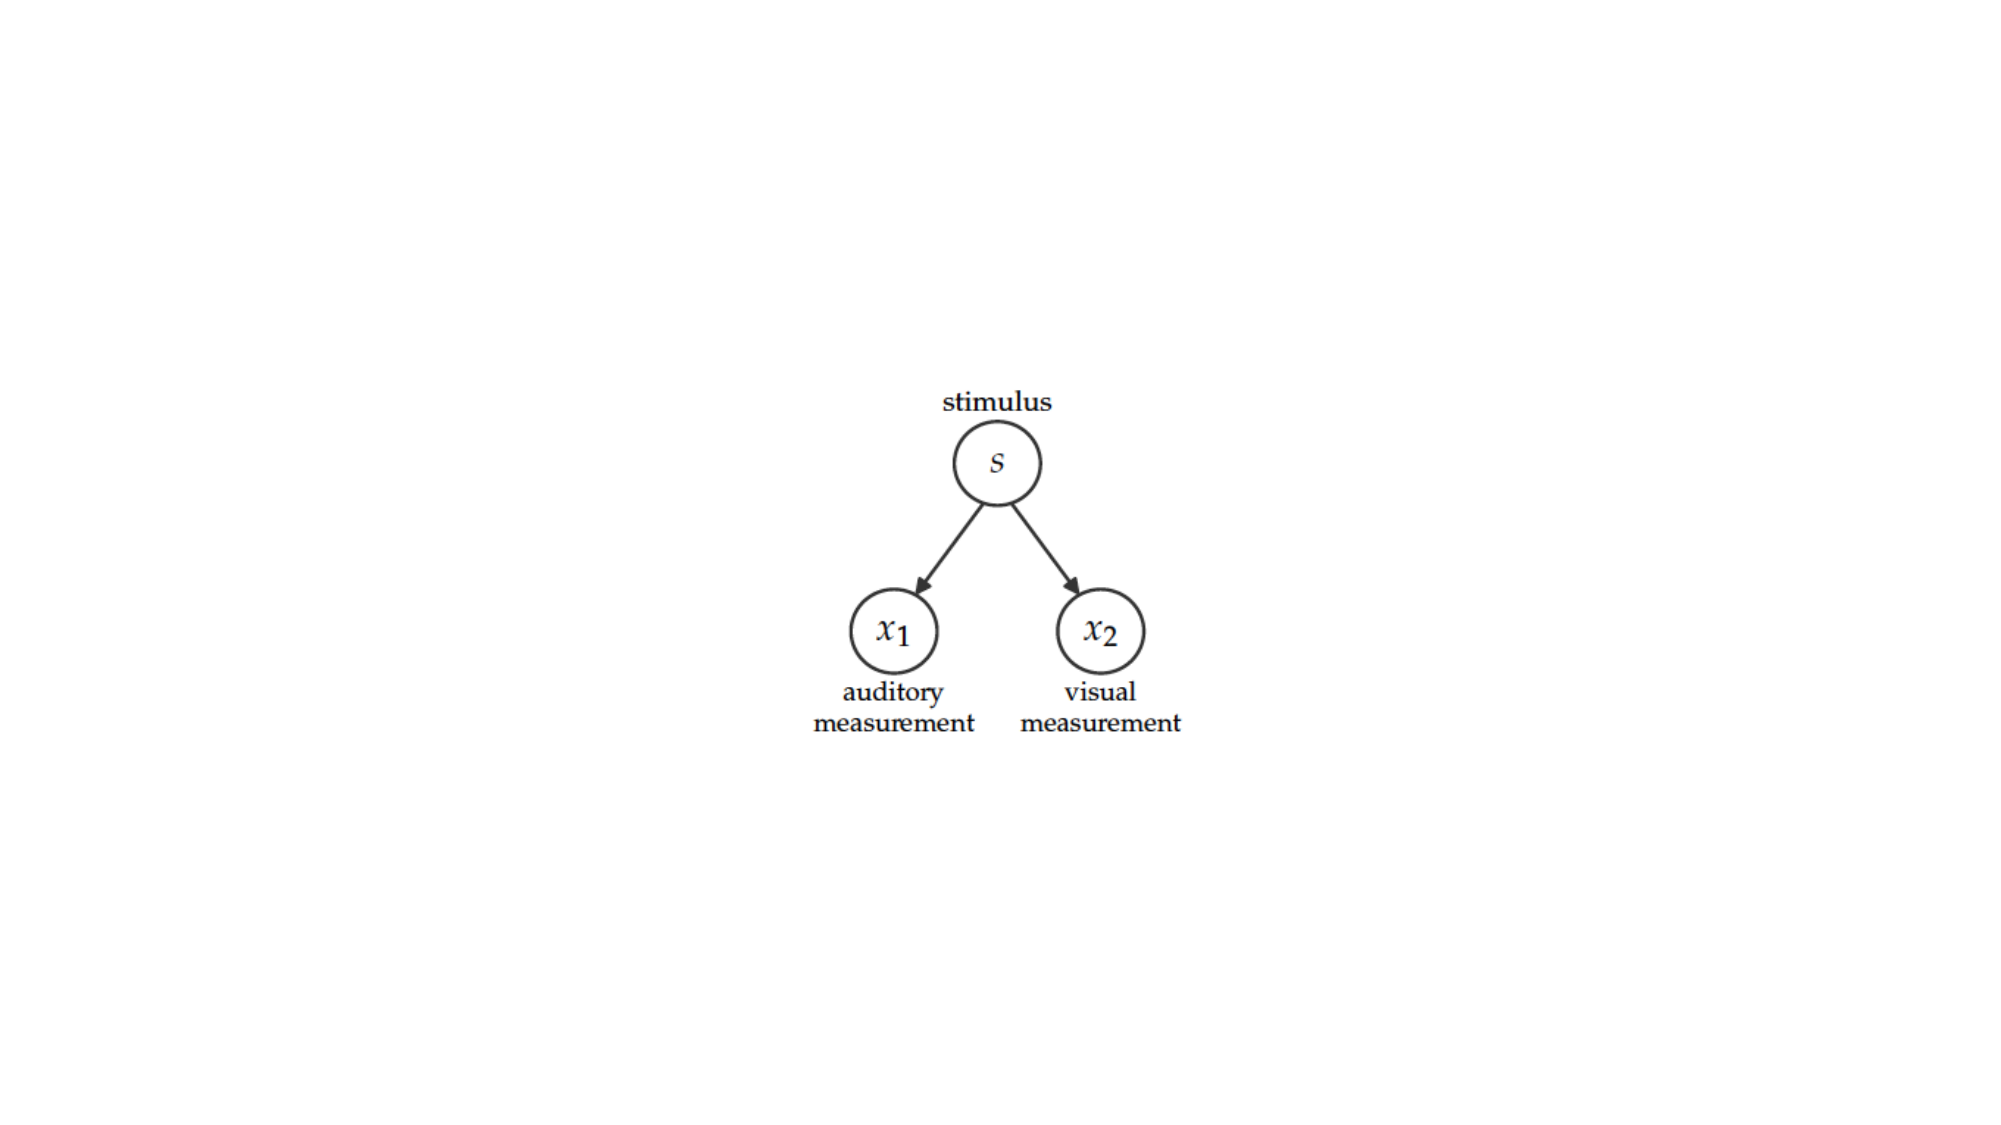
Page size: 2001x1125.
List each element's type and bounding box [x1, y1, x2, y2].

picture [800, 364, 1200, 761]
